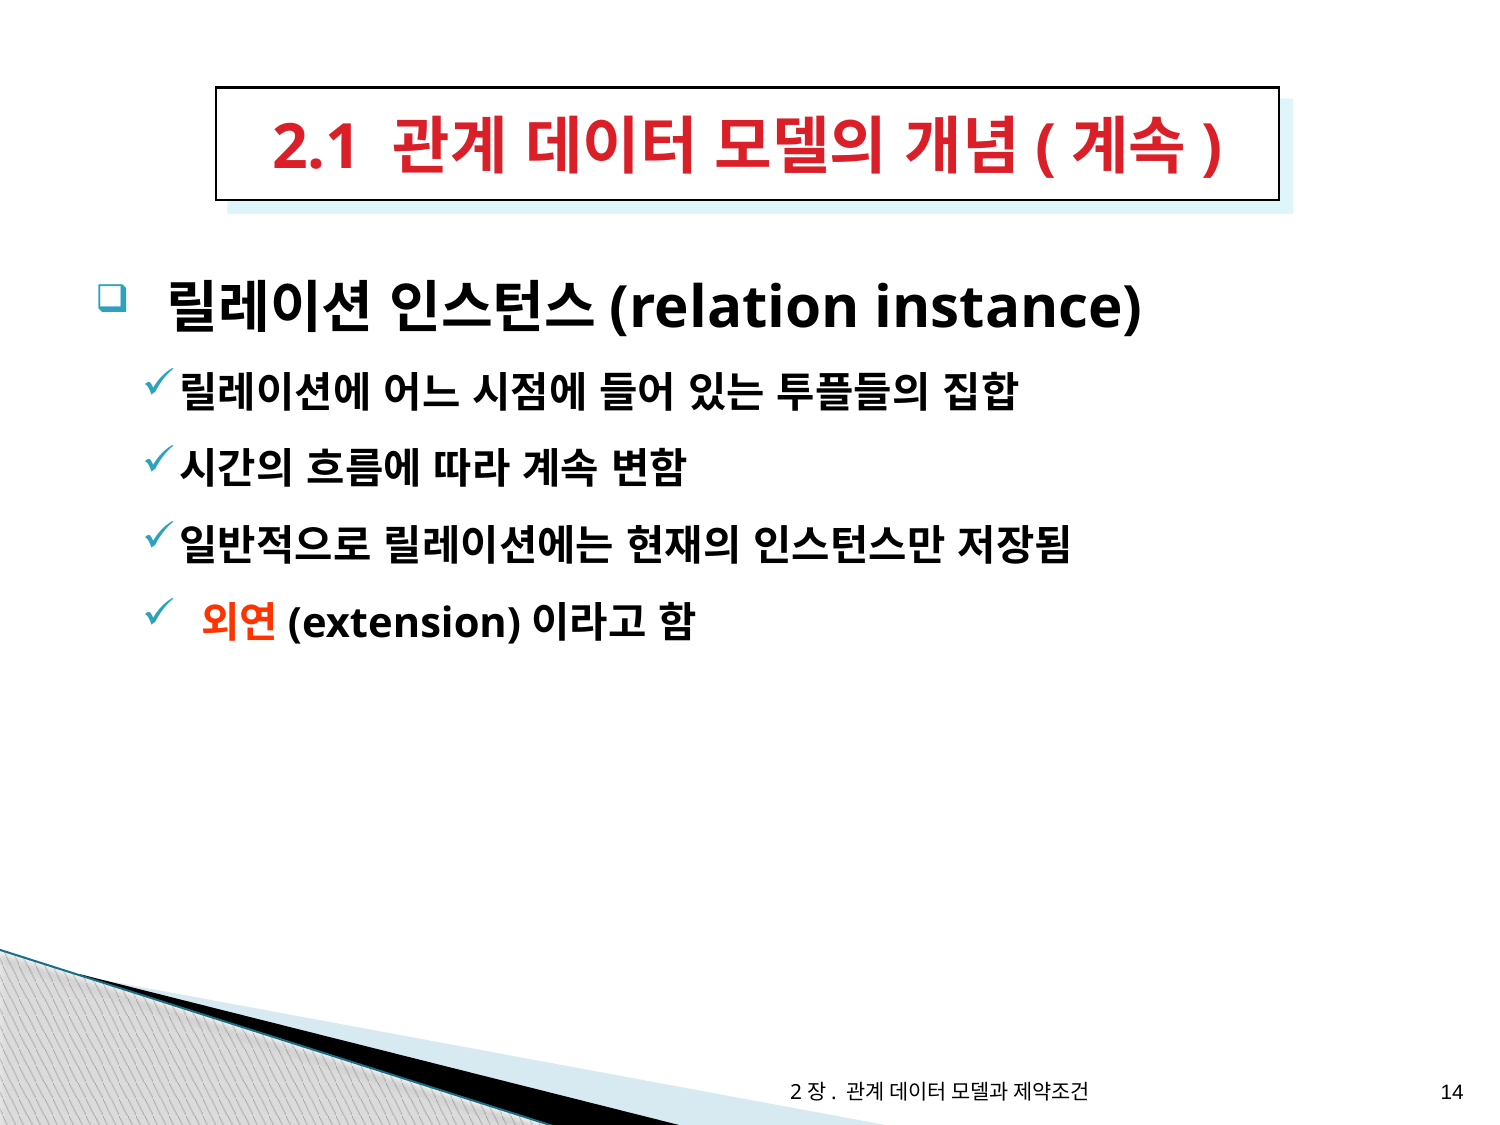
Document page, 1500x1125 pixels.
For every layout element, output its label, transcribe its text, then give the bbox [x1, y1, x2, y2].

text_box 2.1 관계 데이터 모델의 개념(계속) [215, 87, 1280, 200]
list 릴레이션 인스턴스(relation instance) 릴레이션에 어느 시점에 들어 있는 투플들의 집합 시간의 흐름에 따라 계속 변함 일반적으로 릴레이션에는 현재의 인스턴스만 저장됨 외연(extension)이라고 함 [62, 233, 1451, 1038]
slide_number 14 [1418, 1051, 1479, 1112]
footer 2장. 관계 데이터 모델과 제약조건 [718, 1051, 1105, 1112]
